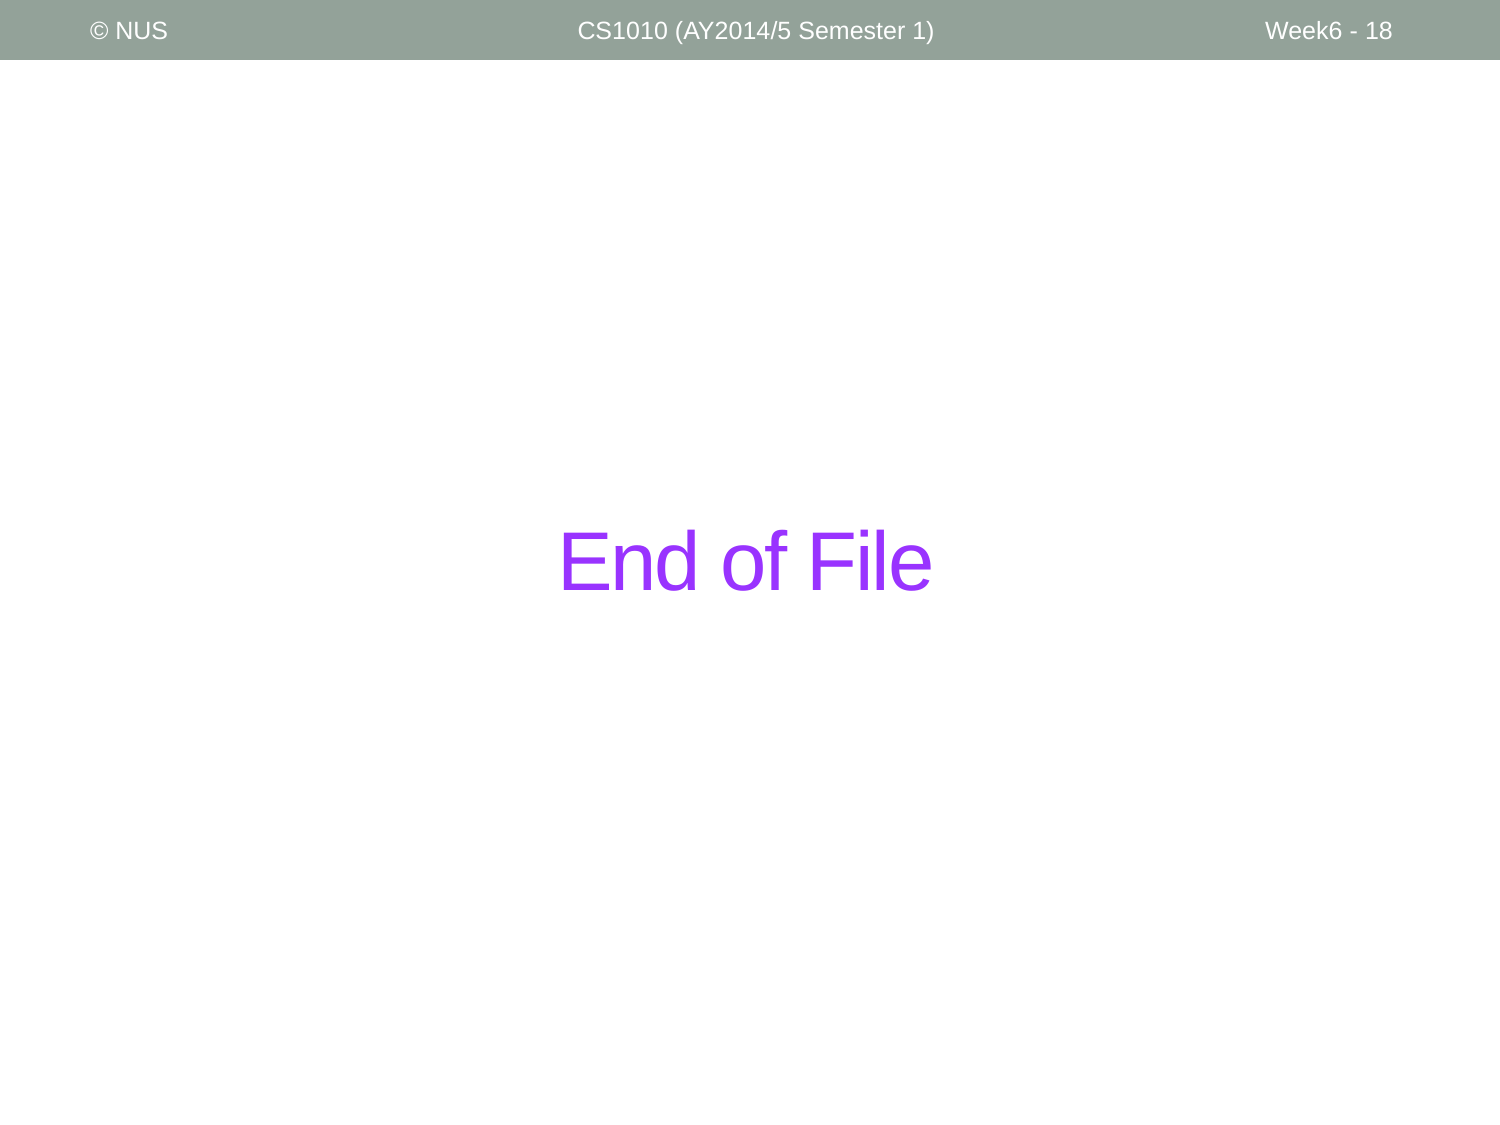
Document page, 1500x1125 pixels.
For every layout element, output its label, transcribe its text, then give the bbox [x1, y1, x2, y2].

title End of File [192, 463, 1300, 651]
slide_number © NUS [75, 3, 550, 57]
footer CS1010 (AY2014/5 Semester 1) [562, 3, 1238, 57]
slide_number Week6 - 18 [1250, 3, 1425, 57]
